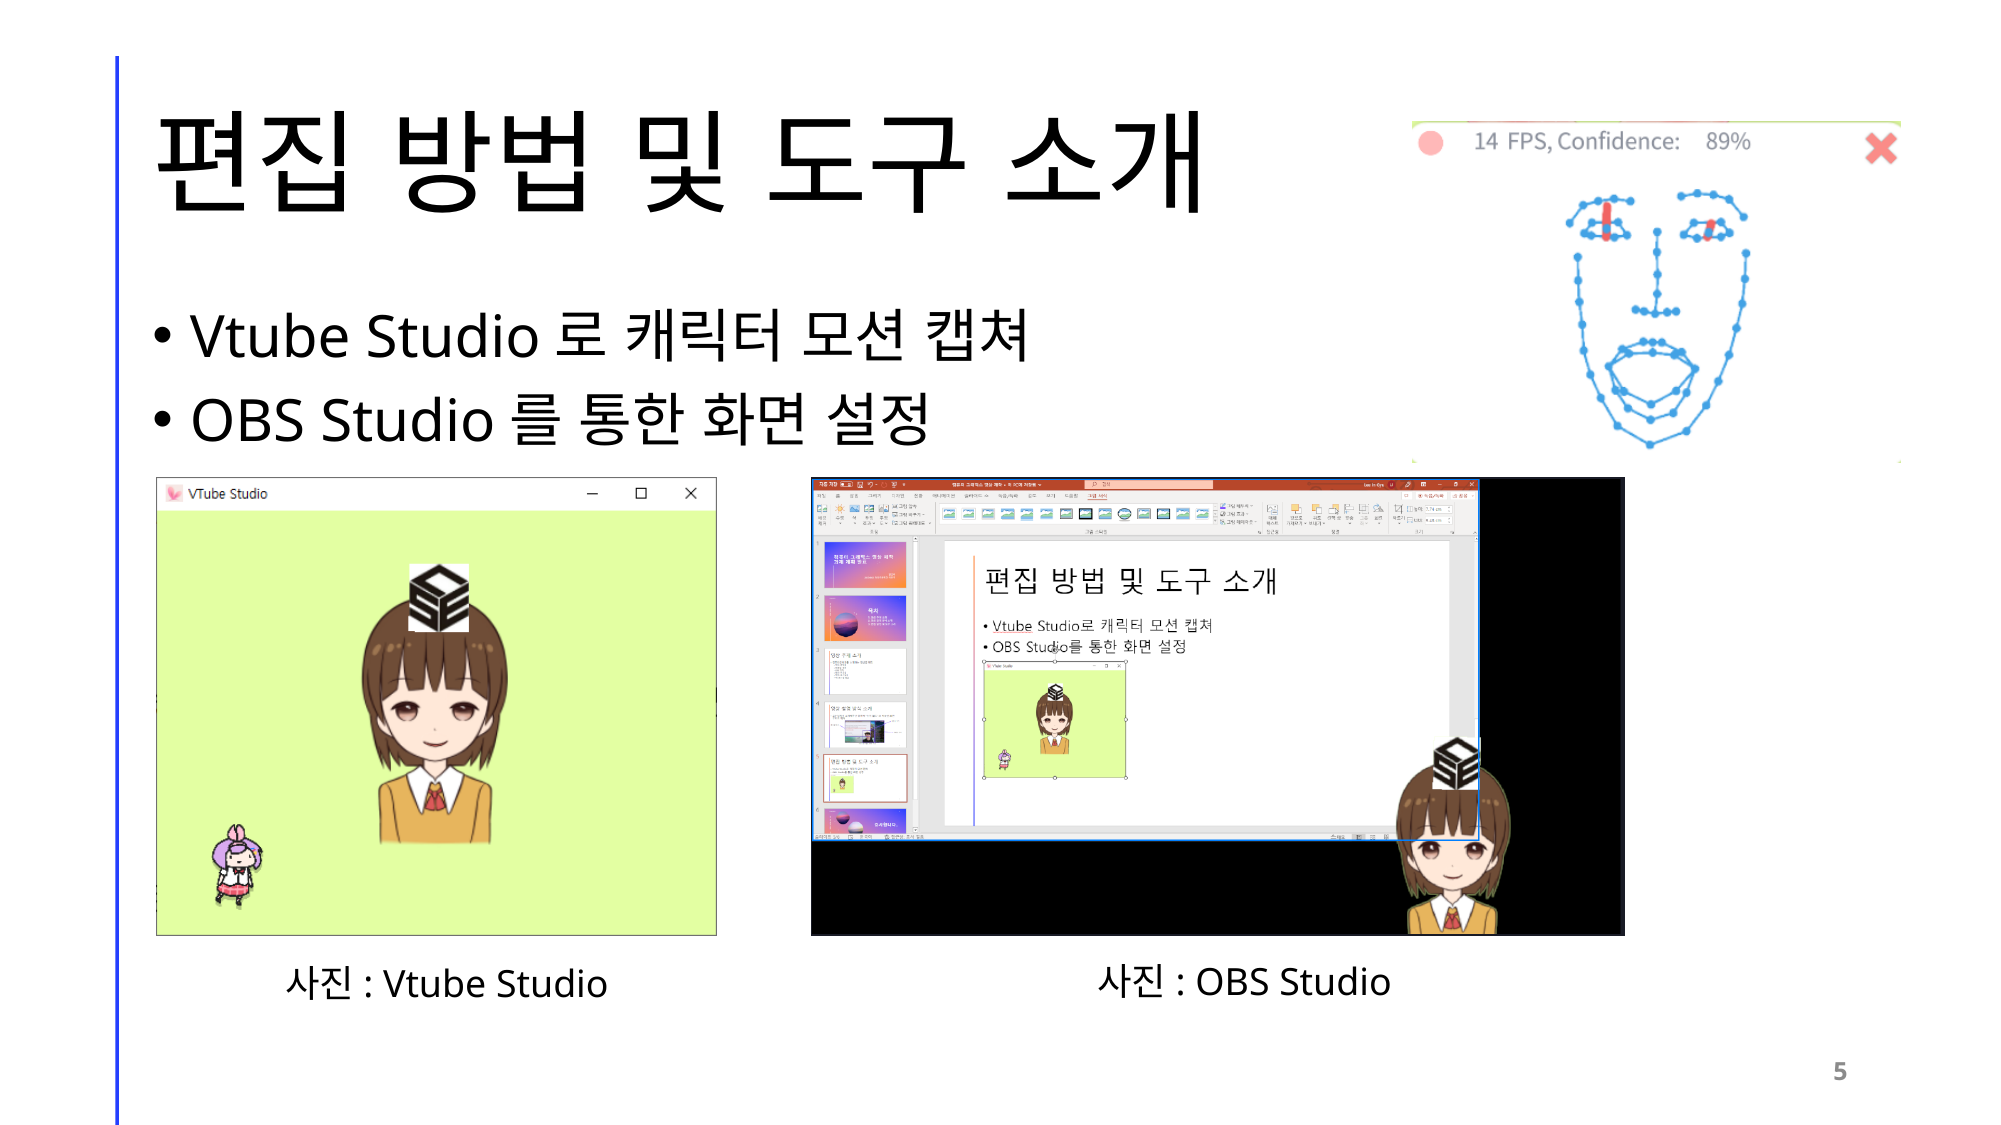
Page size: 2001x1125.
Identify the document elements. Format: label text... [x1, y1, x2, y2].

picture [156, 477, 717, 936]
slide_number 5 [1412, 1042, 1863, 1103]
picture [811, 477, 1625, 936]
text_box 사진: OBS Studio [1082, 950, 1407, 1011]
picture [1412, 121, 1901, 463]
text_box 사진: Vtube Studio [270, 952, 624, 1013]
list Vtube Studio로 캐릭터 모션 캡쳐 OBS Studio를 통한 화면 설정 [137, 299, 1863, 1014]
title 편집 방법 및 도구 소개 [137, 59, 1863, 278]
